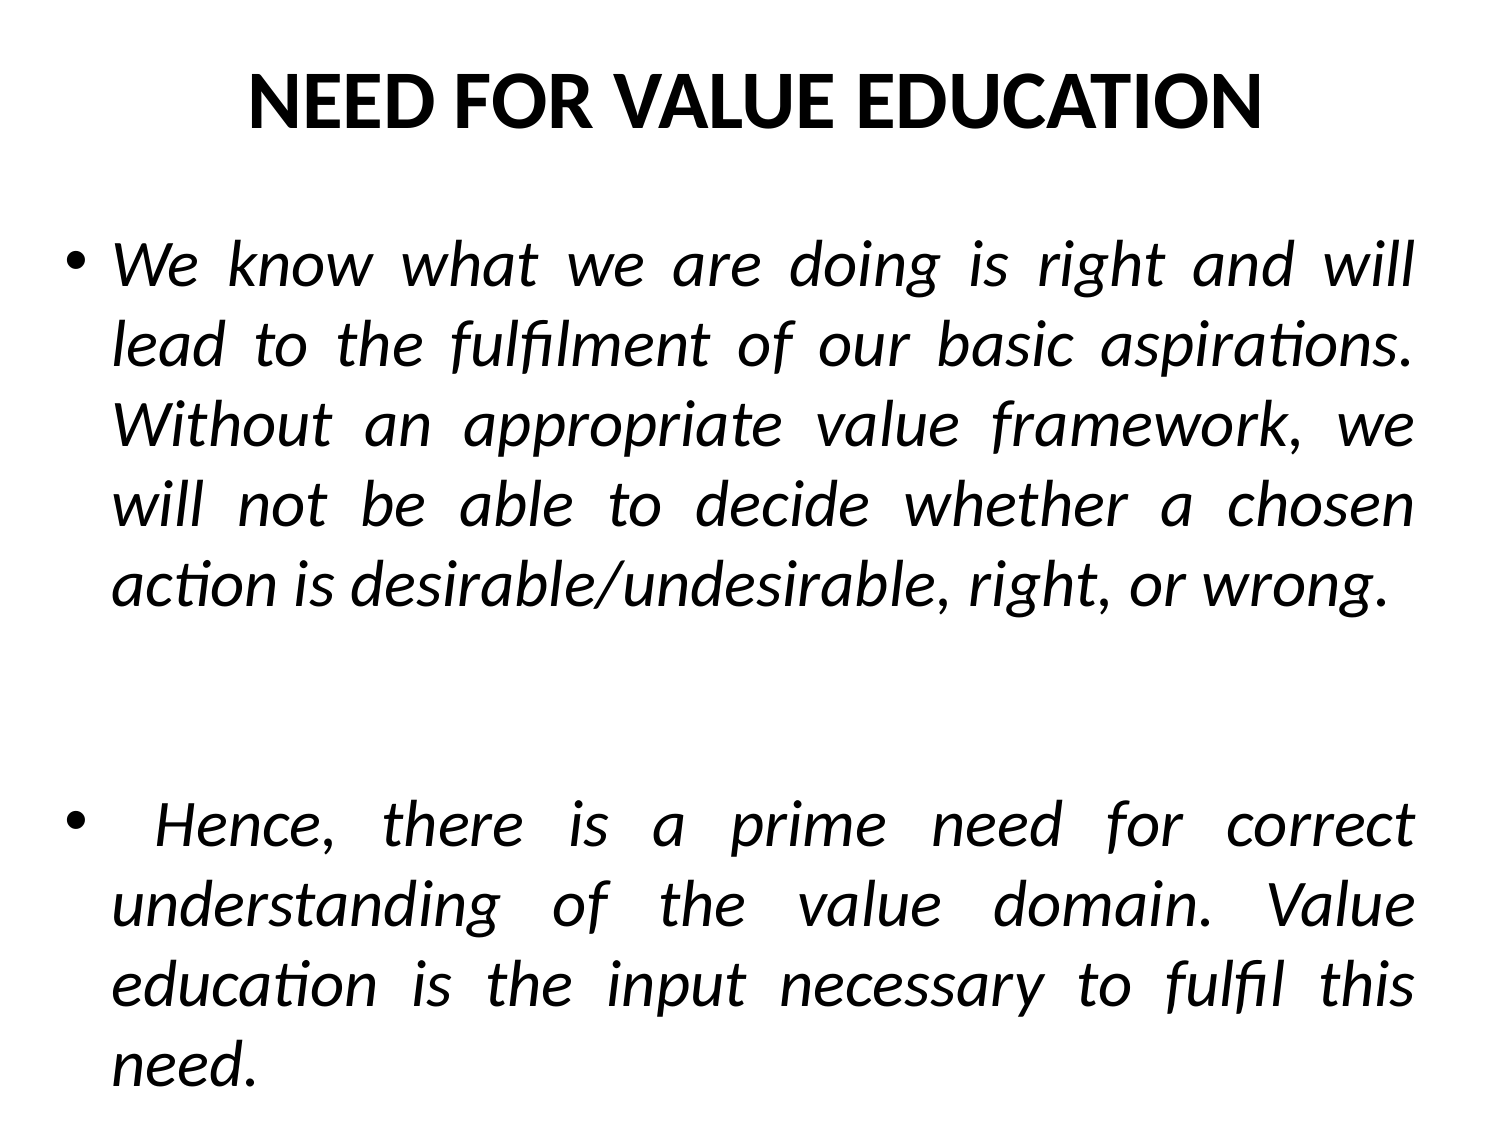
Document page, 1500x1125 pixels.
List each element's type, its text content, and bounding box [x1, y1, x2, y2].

text_box NEED FOR VALUE EDUCATION [43, 37, 1469, 153]
text_box We know what we are doing is right and will lead to the fulfilment of our basic aspirations. Without an appropriate value framework, we will not be able to decide whether a chosen action is desirable/undesirable, right, or wrong. Hence, there is a prime need for correct understanding of the value domain. Value education is the input necessary to fulfil this need. [49, 212, 1431, 1107]
